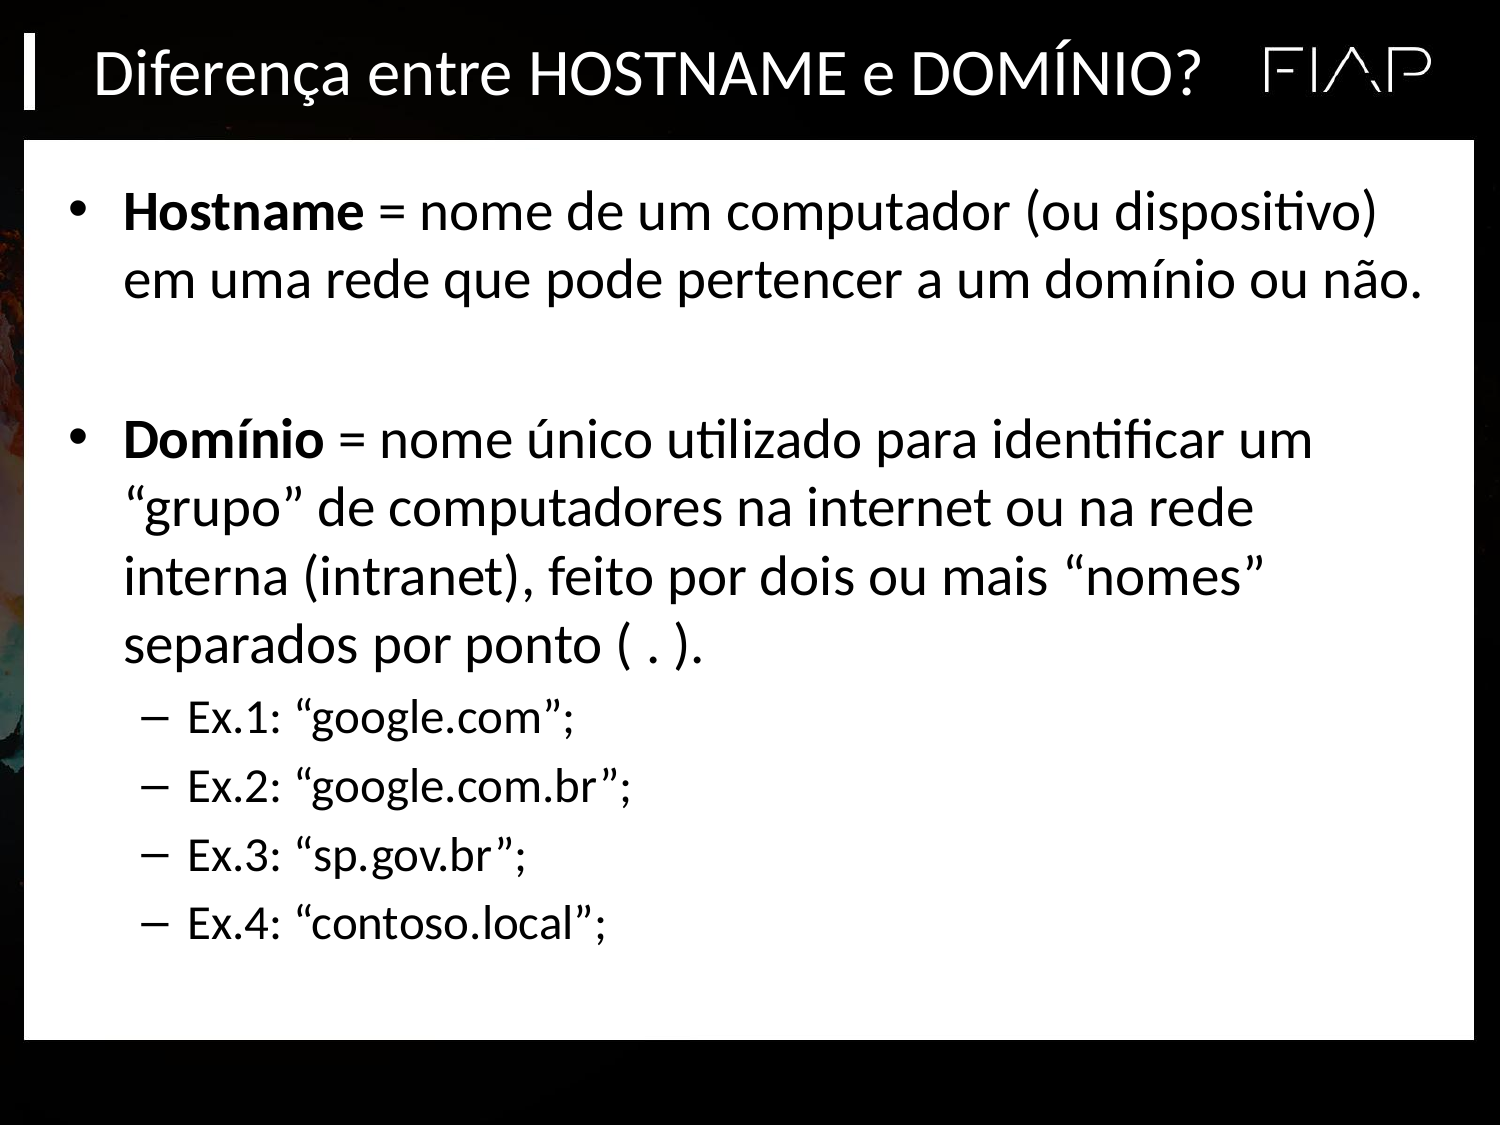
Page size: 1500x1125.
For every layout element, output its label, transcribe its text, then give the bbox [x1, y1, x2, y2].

title Diferença entre HOSTNAME e DOMÍNIO? [53, 10, 1247, 129]
list Hostname = nome de um computador (ou dispositivo) em uma rede que pode pertencer a um domínio ou não. Domínio = nome único utilizado para identificar um “grupo” de computadores na internet ou na rede interna (intranet), feito por dois ou mais “nomes” separados por ponto ( . ). Ex.1: “google.com”; Ex.2: “google.com.br”; Ex.3: “sp.gov.br”; Ex.4: “contoso.local”; [53, 165, 1445, 1015]
picture [0, 0, 1500, 1125]
